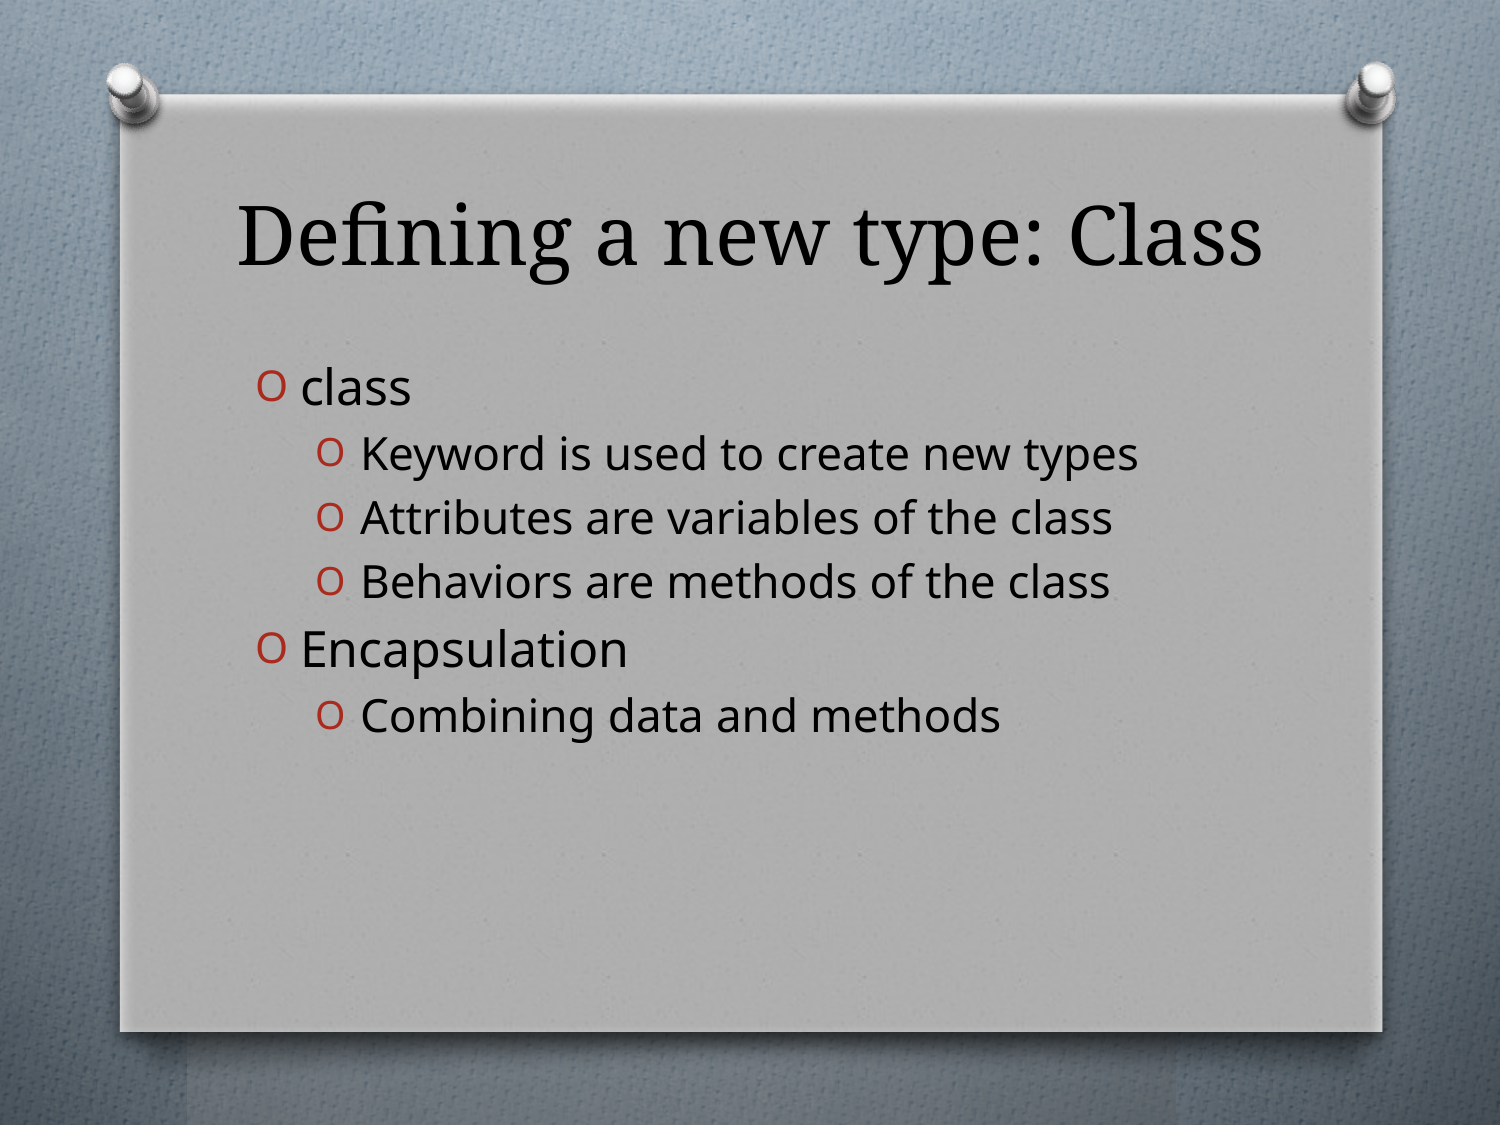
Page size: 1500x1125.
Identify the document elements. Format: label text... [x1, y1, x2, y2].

picture [75, 29, 198, 153]
picture [1317, 35, 1439, 156]
title Defining a new type: Class [179, 134, 1323, 332]
list class Keyword is used to create new types Attributes are variables of the class Behaviors are methods of the class Encapsulation Combining data and methods [240, 347, 1257, 939]
